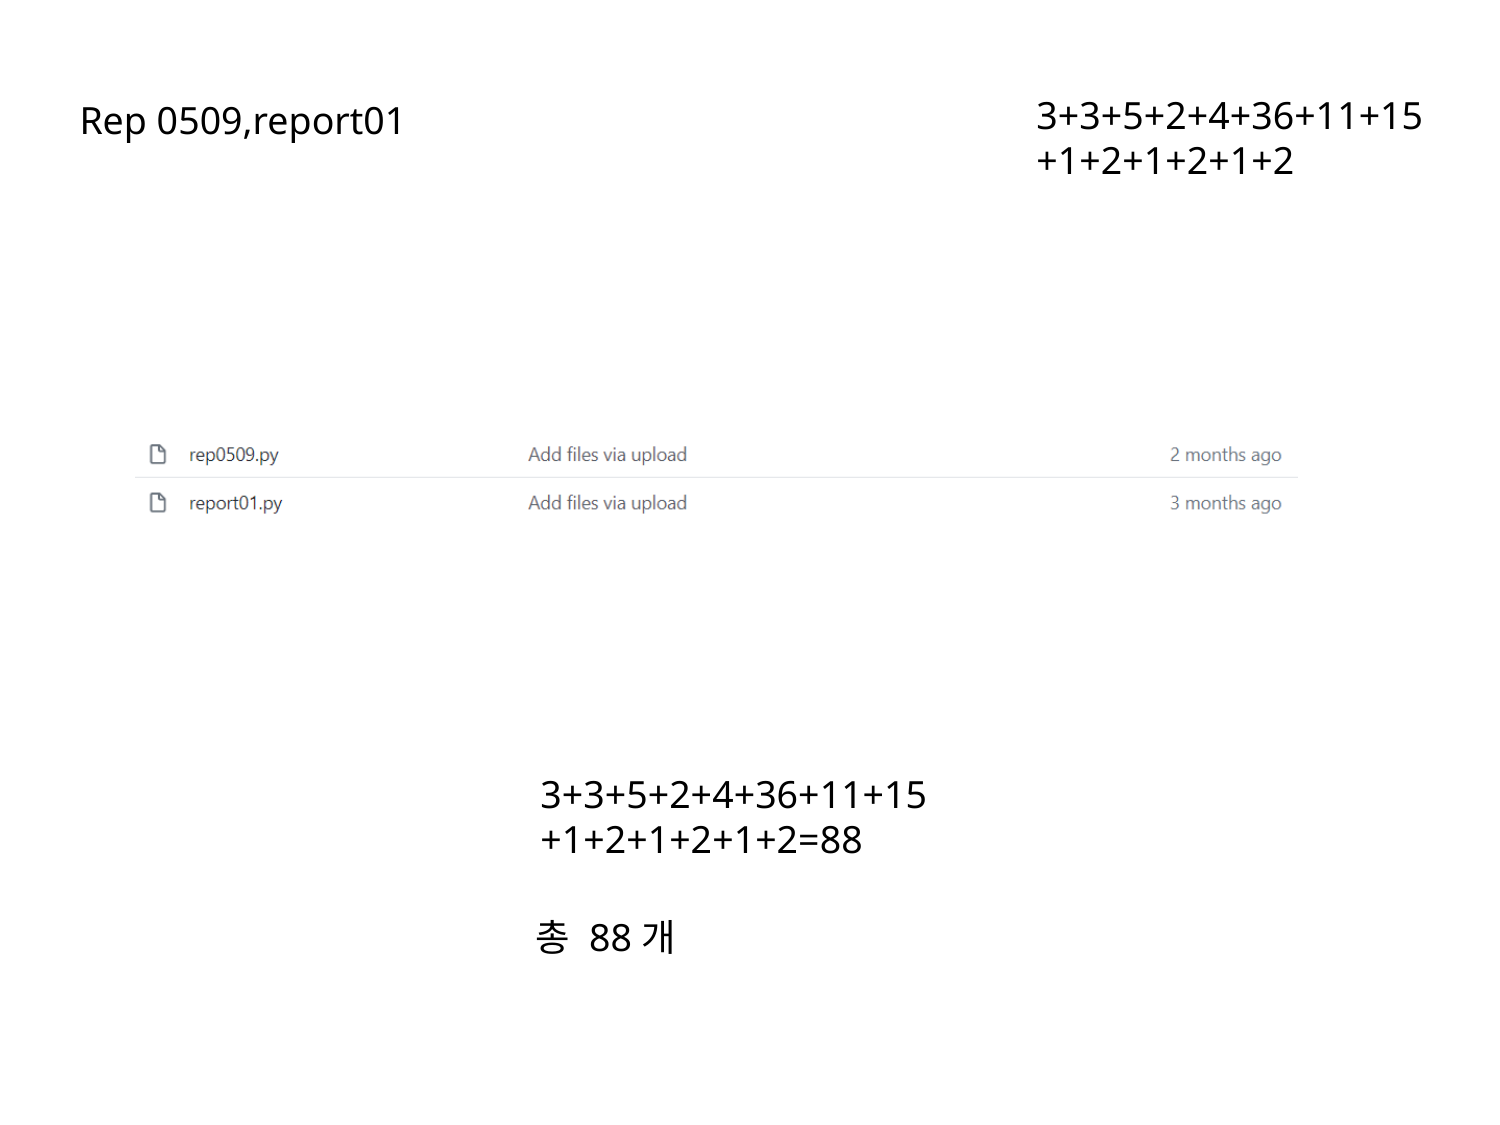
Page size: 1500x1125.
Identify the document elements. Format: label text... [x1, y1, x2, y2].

text_box Rep 0509,report01 [64, 89, 502, 150]
text_box 총 88개 [520, 906, 958, 967]
text_box 3+3+5+2+4+36+11+15+1+2+1+2+1+2=88 [525, 763, 963, 868]
picture [135, 438, 1298, 522]
text_box 3+3+5+2+4+36+11+15+1+2+1+2+1+2 [1021, 84, 1459, 190]
